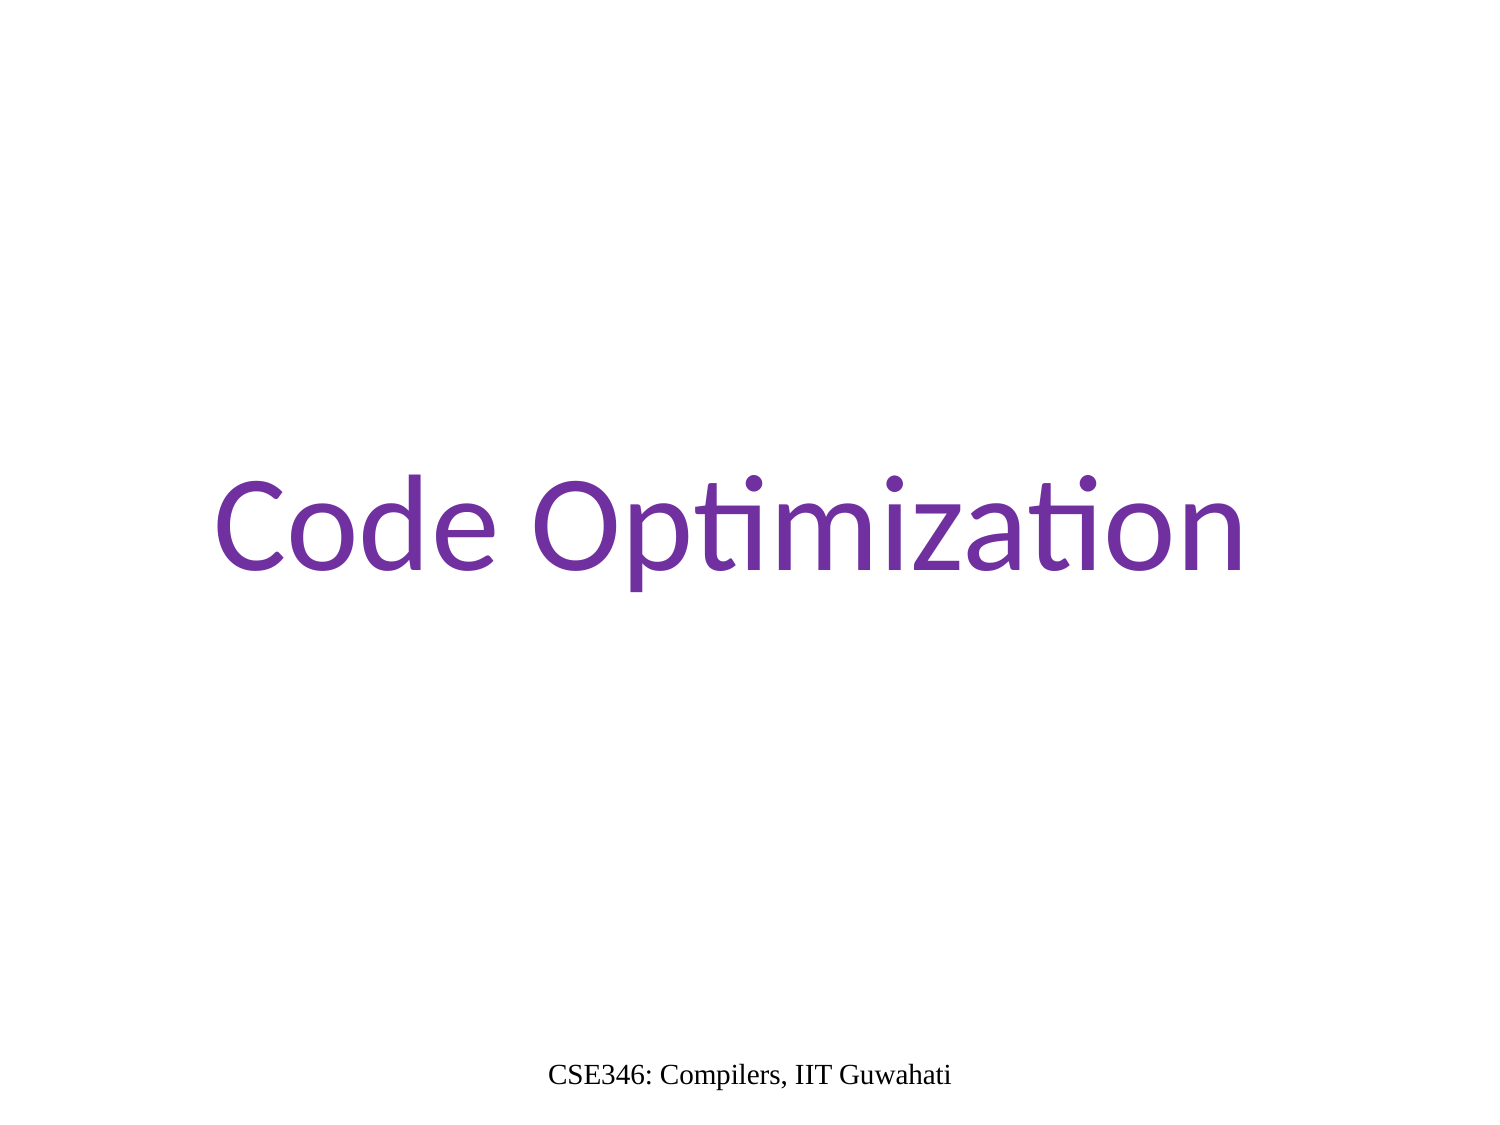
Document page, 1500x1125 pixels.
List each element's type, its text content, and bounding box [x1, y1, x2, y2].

list Code Optimization [87, 425, 1375, 563]
footer CSE346: Compilers, IIT Guwahati [512, 1042, 988, 1103]
